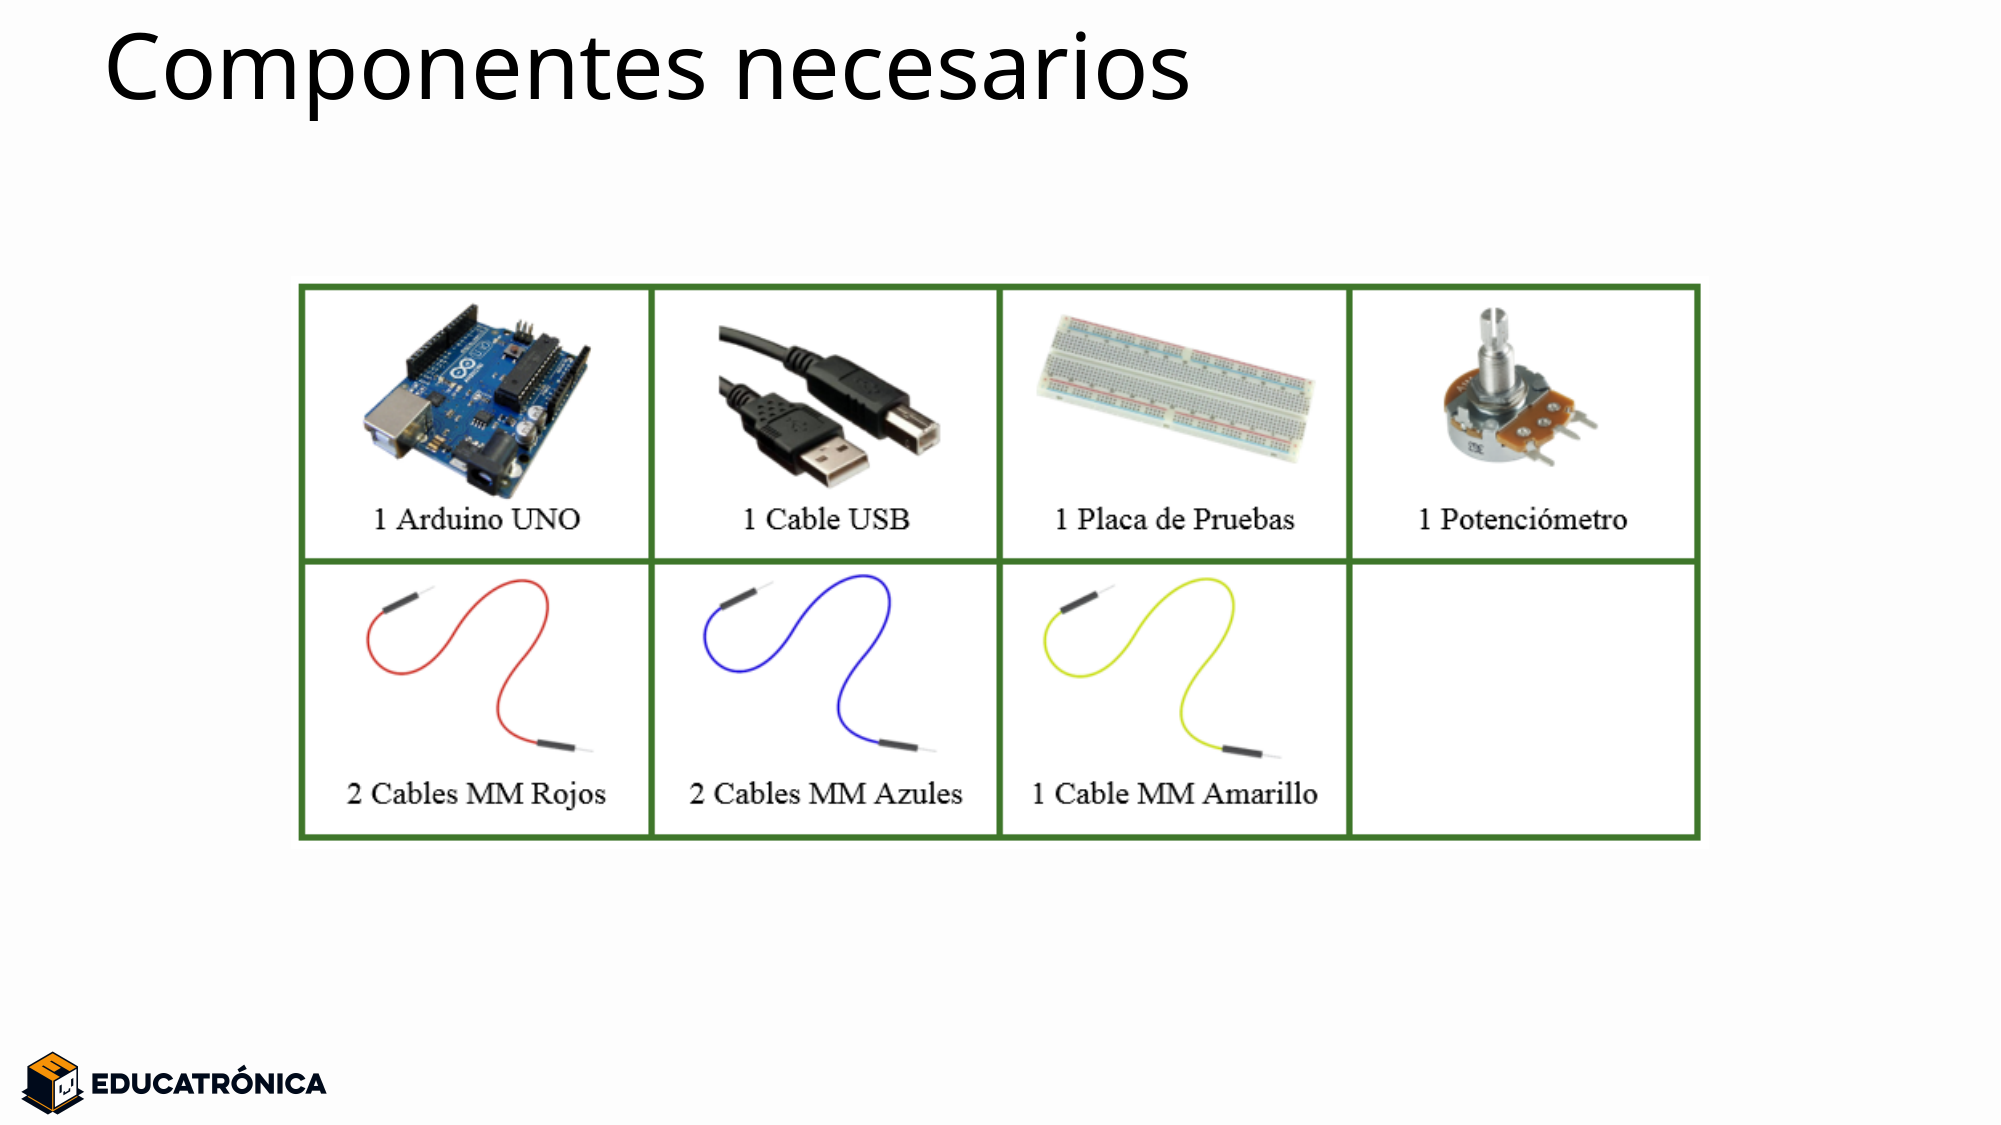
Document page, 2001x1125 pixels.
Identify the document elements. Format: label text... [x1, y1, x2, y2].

picture [19, 1048, 330, 1118]
title Componentes necesarios [88, 7, 1912, 133]
picture [291, 275, 1709, 849]
